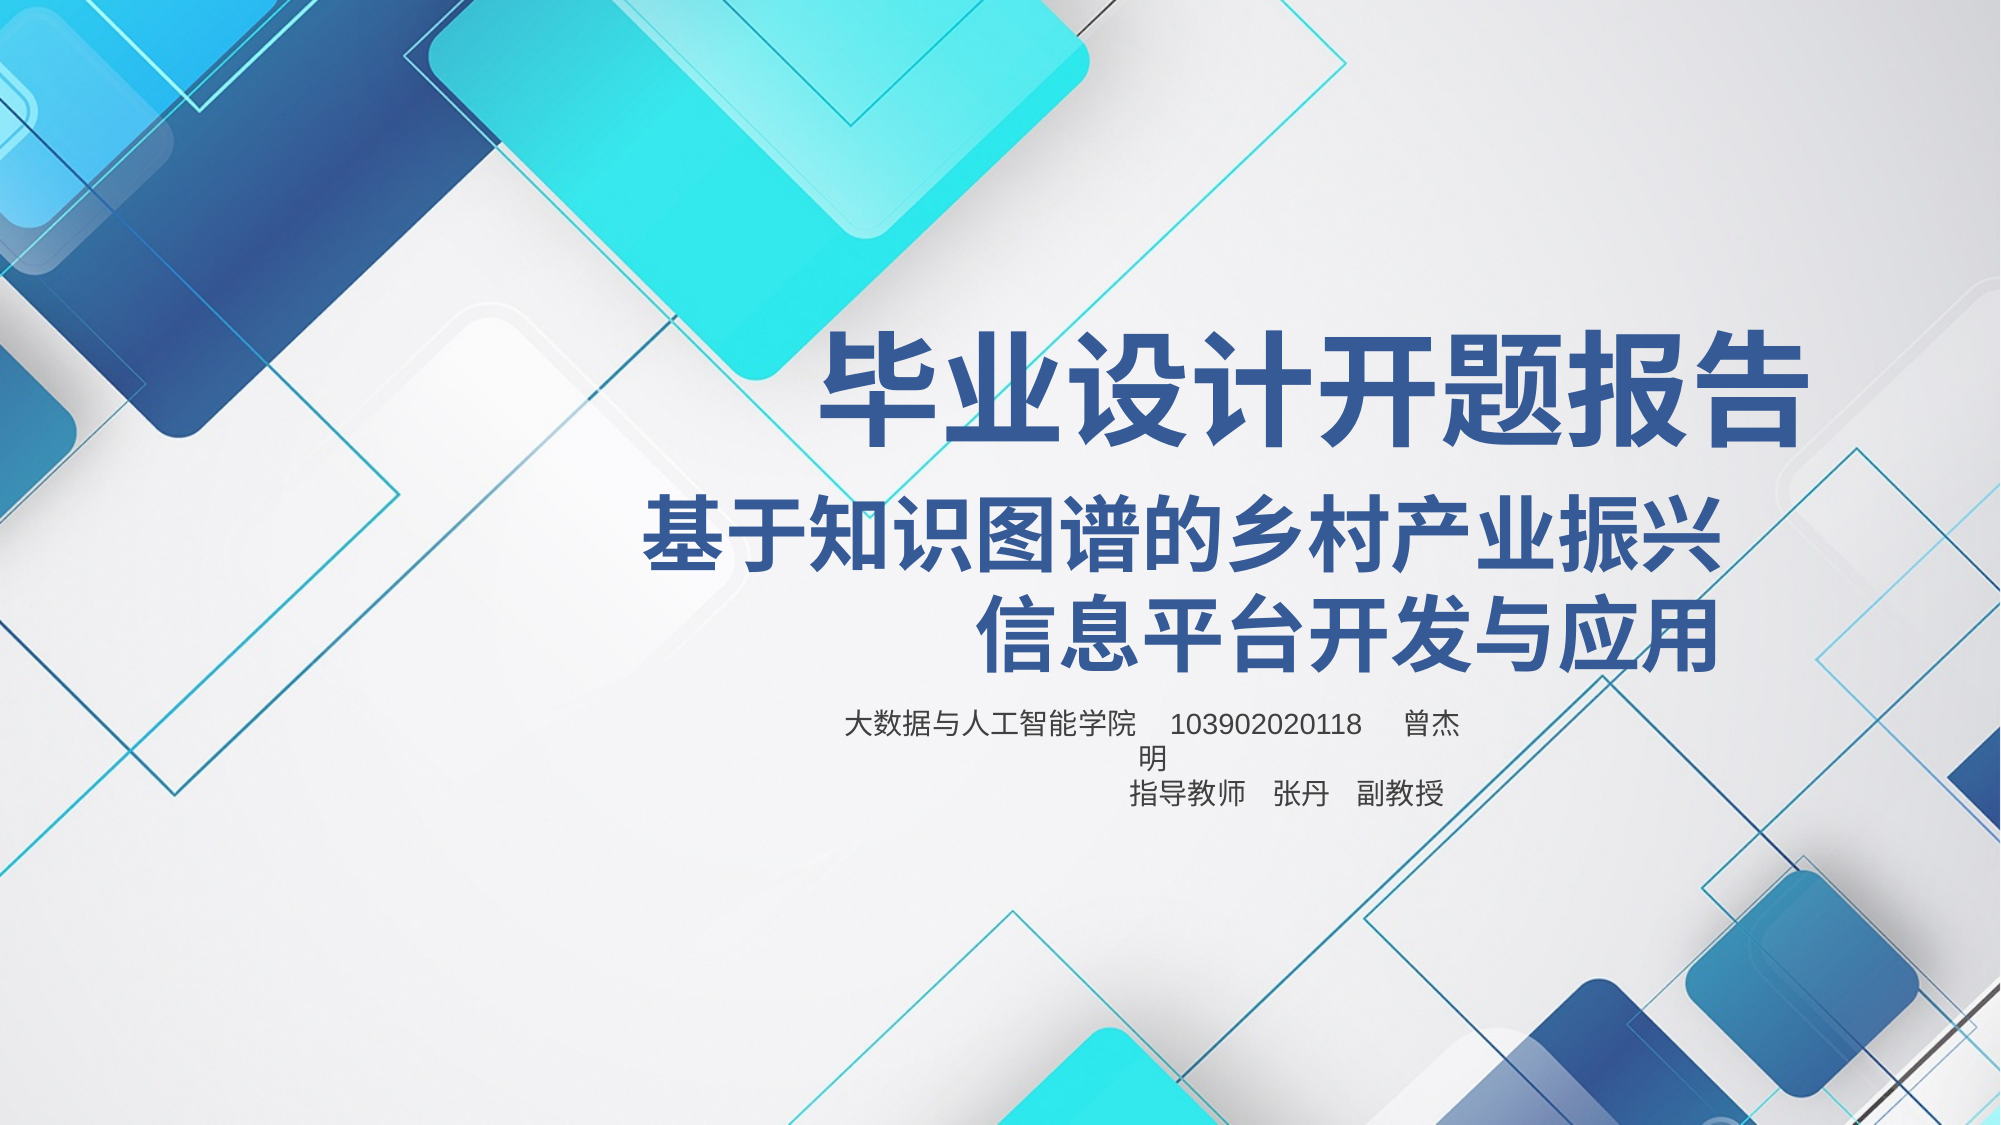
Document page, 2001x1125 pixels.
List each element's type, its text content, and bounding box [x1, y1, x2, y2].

text_box 指导教师 张丹 副教授 [1088, 768, 1486, 818]
picture [0, 0, 2001, 1125]
text_box 基于知识图谱的乡村产业振兴信息平台开发与应用 [611, 486, 1739, 679]
text_box 毕业设计开题报告 [774, 306, 1830, 467]
text_box 大数据与人工智能学院 103902020118 曾杰明 [819, 697, 1486, 783]
